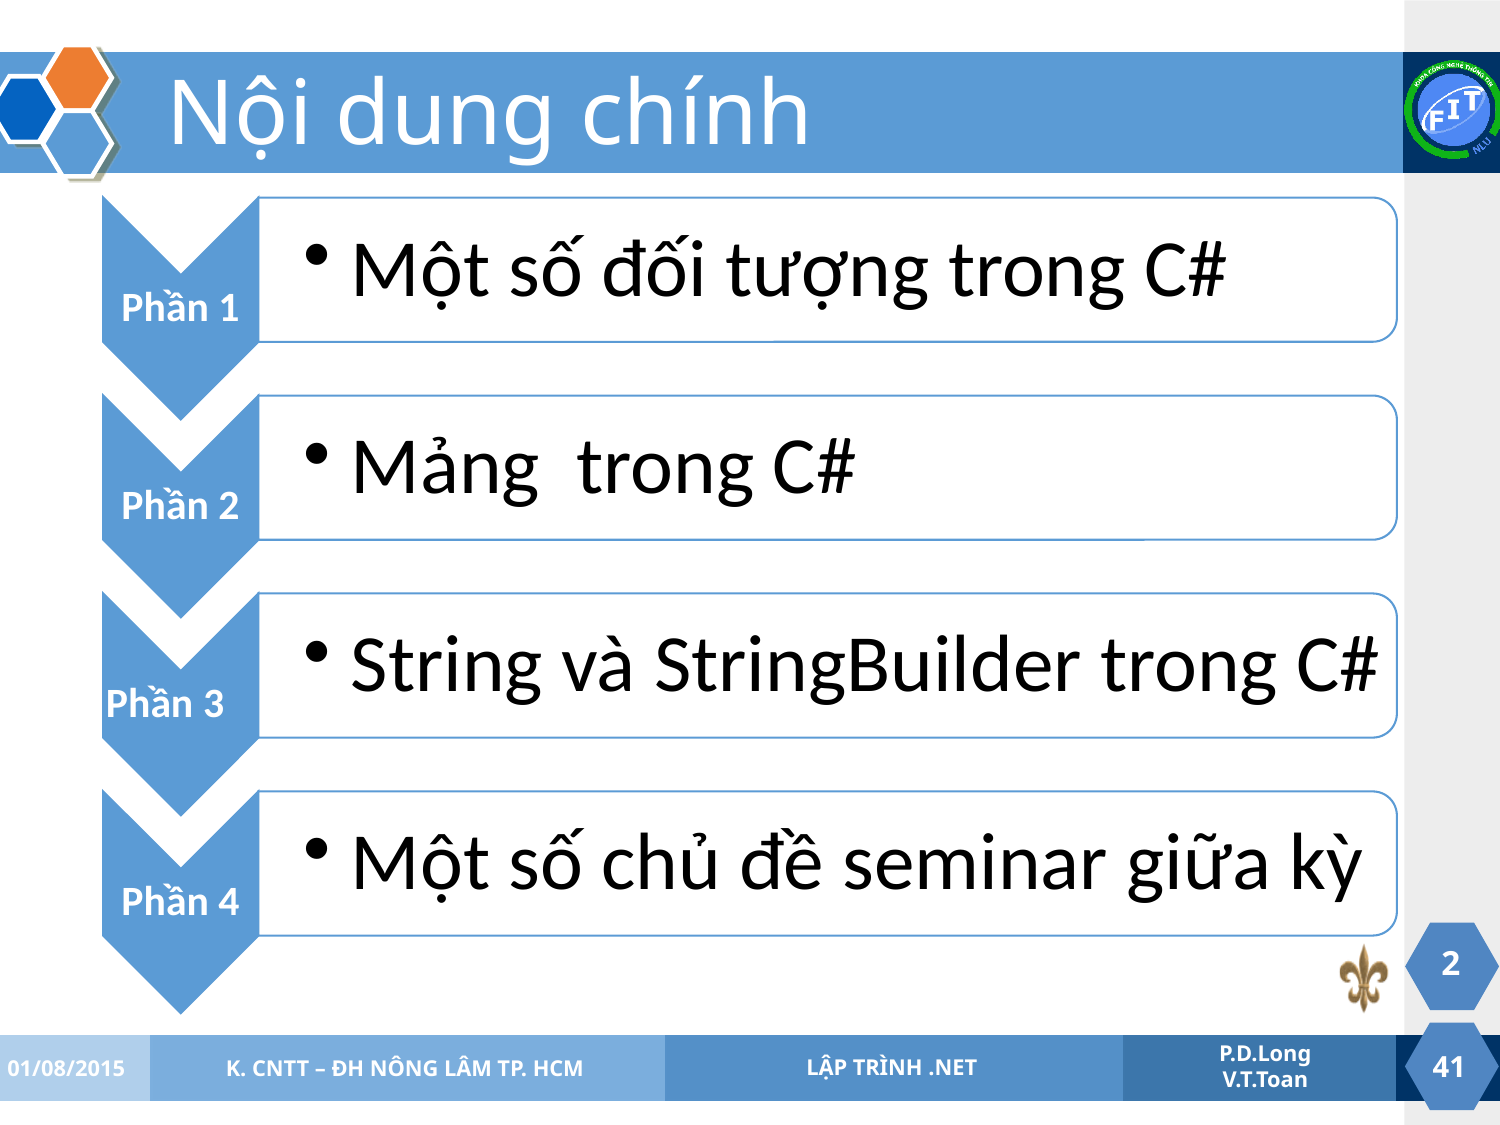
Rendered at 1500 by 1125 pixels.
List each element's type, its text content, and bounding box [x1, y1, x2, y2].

slide_number 2 [1405, 935, 1497, 996]
picture [1404, 60, 1500, 159]
title Nội dung chính [151, 59, 1397, 173]
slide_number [0, 1038, 158, 1098]
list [103, 197, 1397, 1014]
footer K. CNTT – ĐH NÔNG LÂM TP. HCM [151, 1039, 659, 1100]
